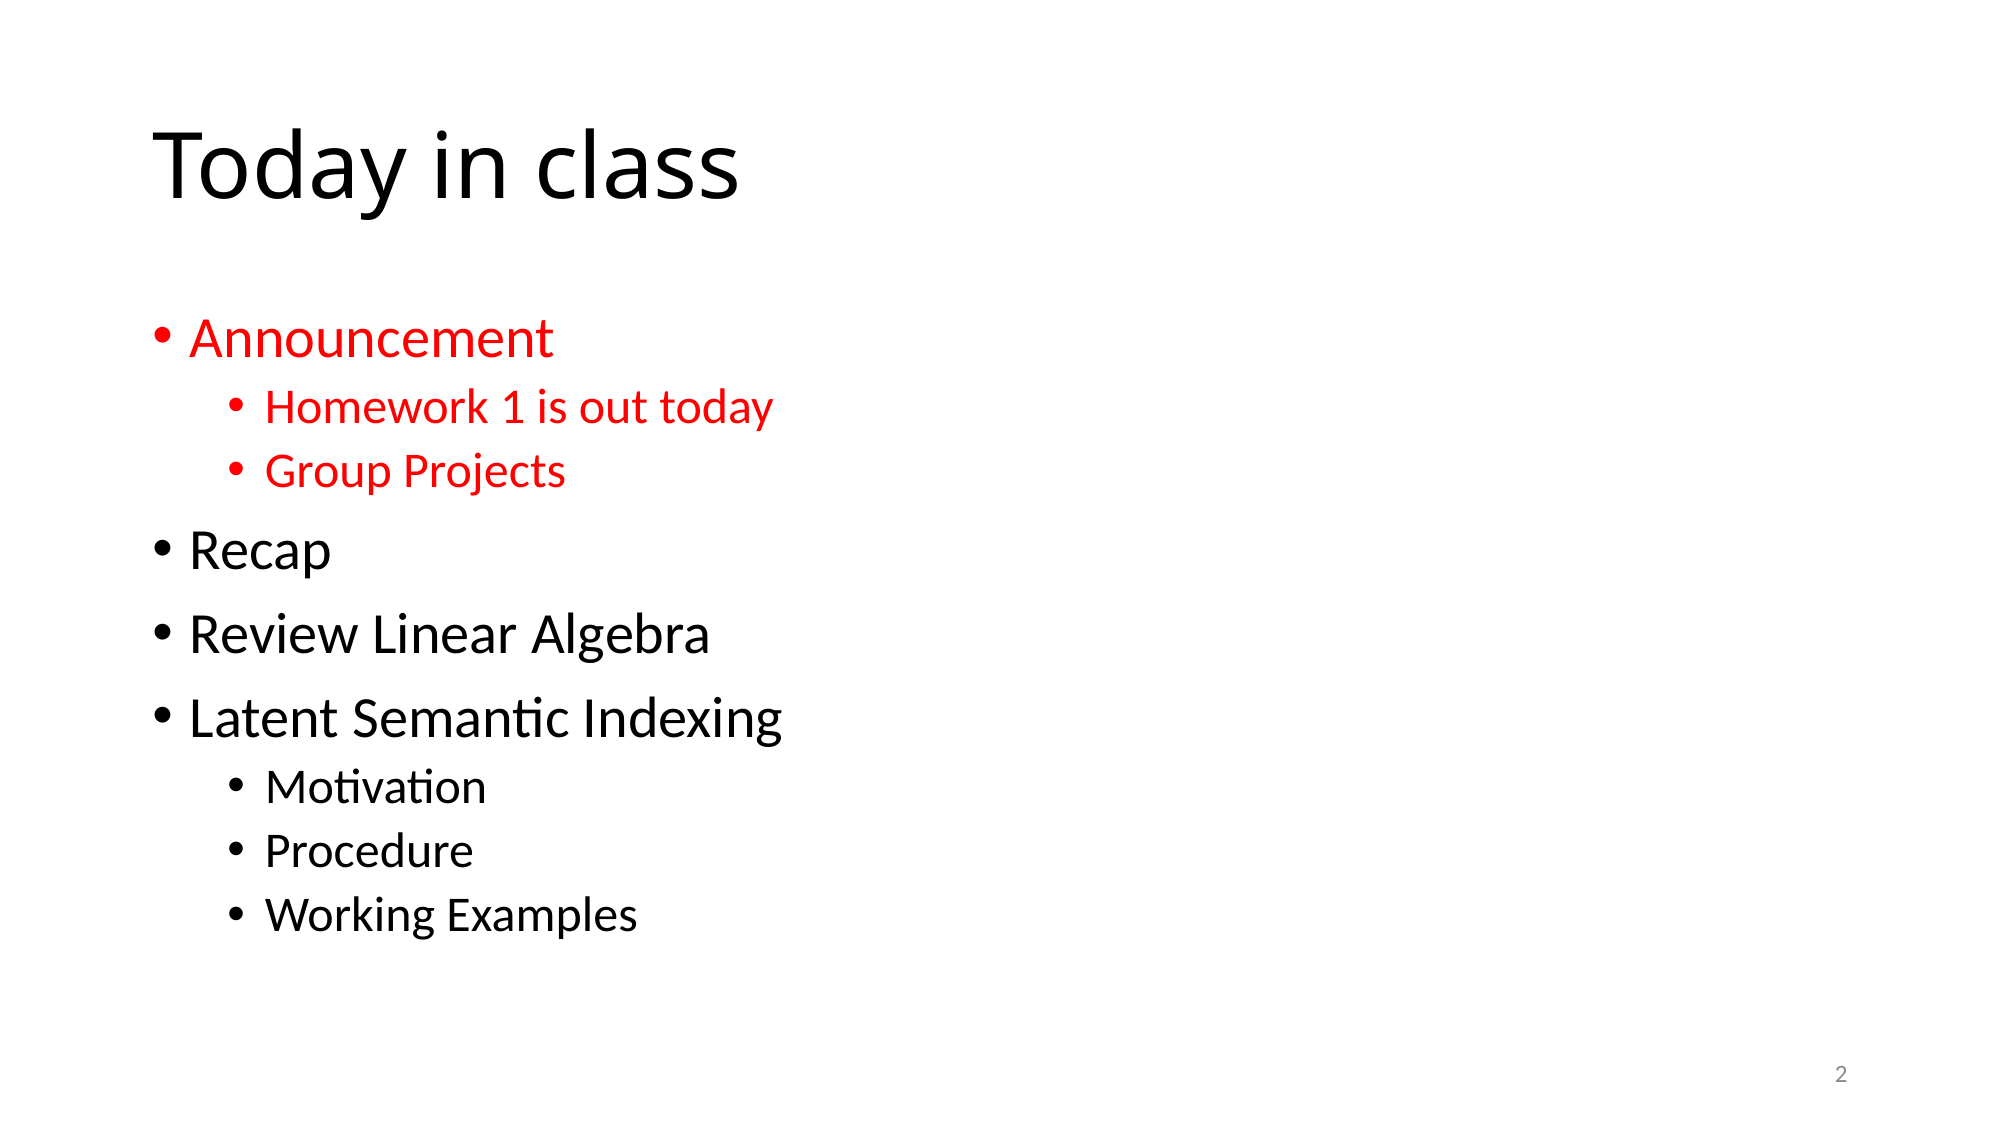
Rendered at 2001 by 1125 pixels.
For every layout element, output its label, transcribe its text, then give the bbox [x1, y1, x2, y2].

slide_number 2 [1412, 1042, 1863, 1103]
list Announcement Homework 1 is out today Group Projects Recap Review Linear Algebra Latent Semantic Indexing Motivation Procedure Working Examples [137, 299, 1863, 1014]
title Today in class [137, 59, 1863, 278]
